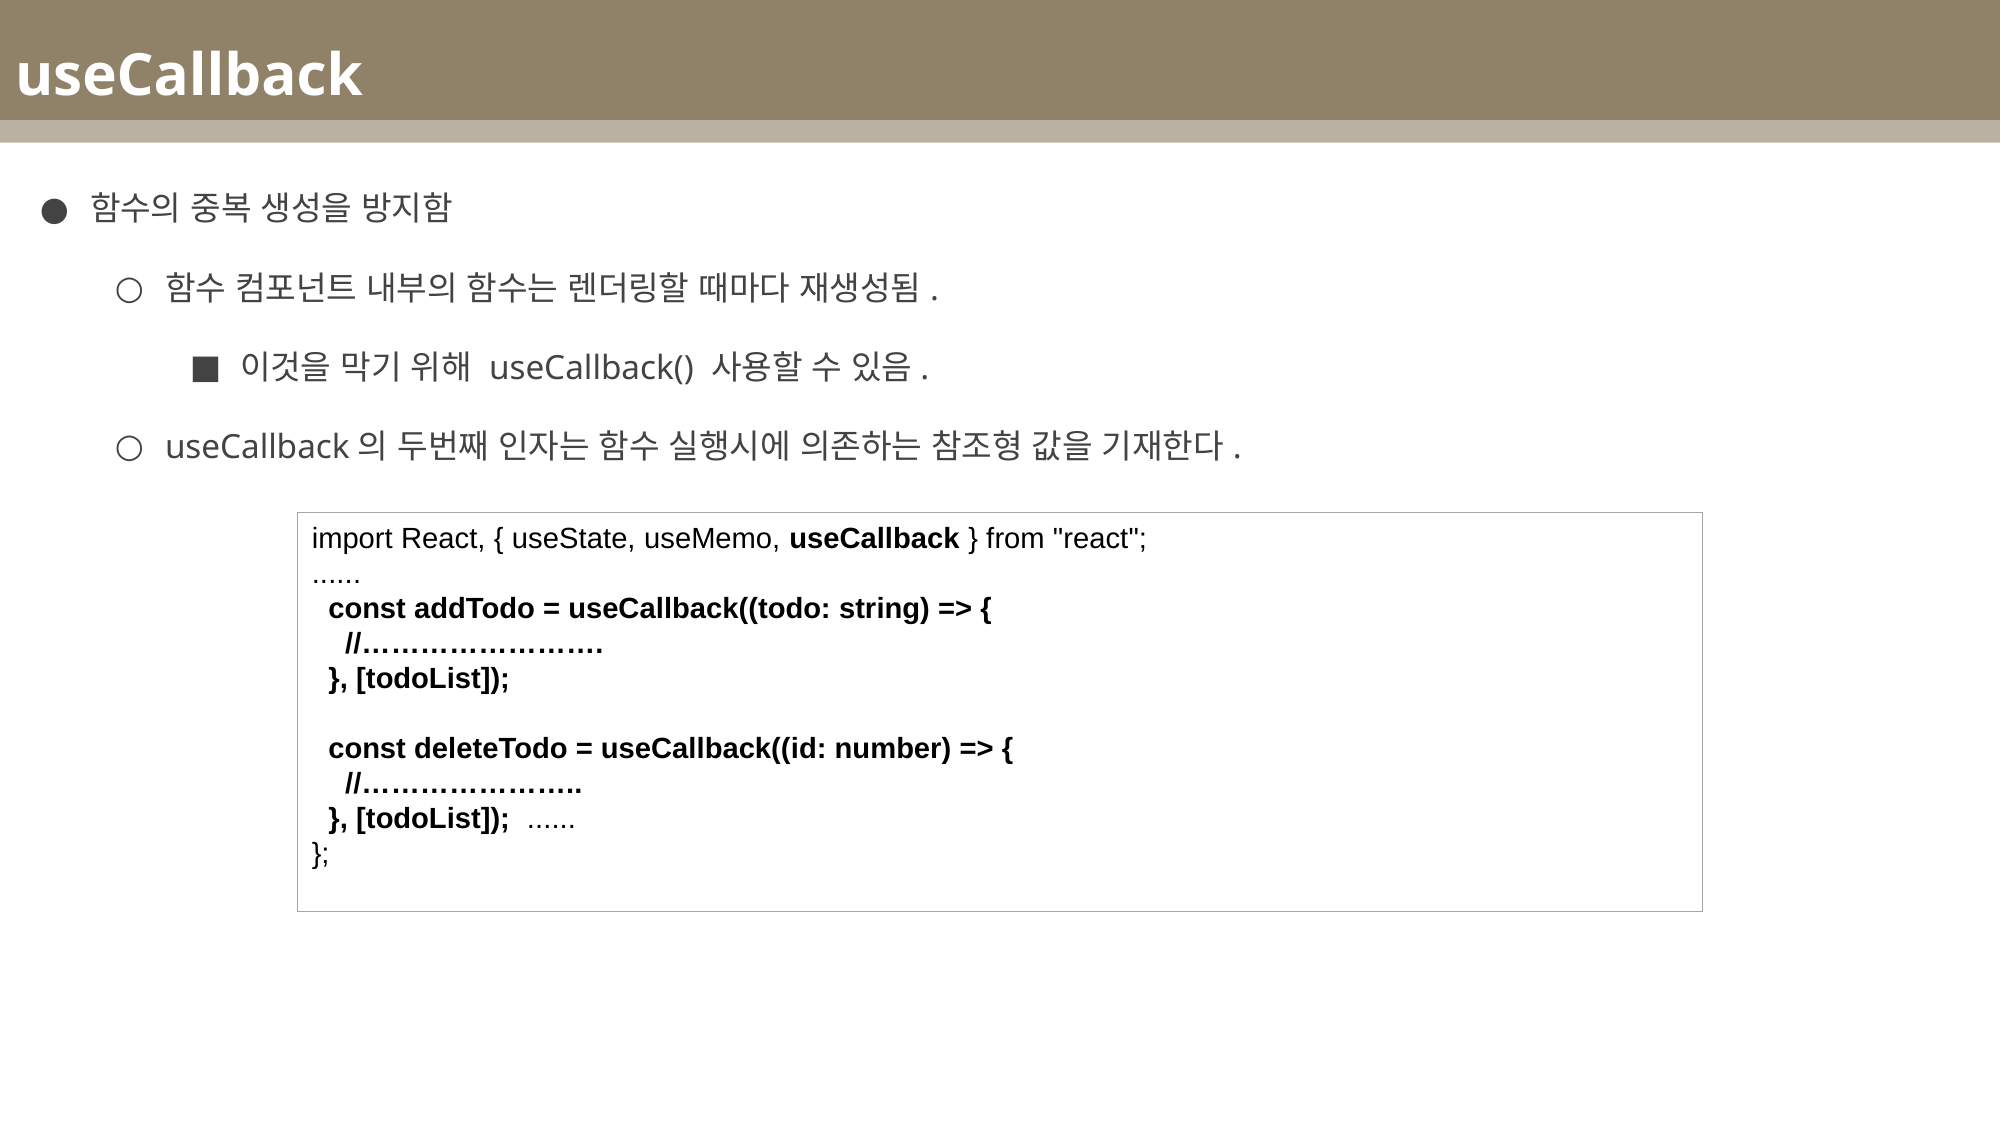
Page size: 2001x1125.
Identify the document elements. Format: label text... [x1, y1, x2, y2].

text_box import React, { useState, useMemo, useCallback } from "react"; ...... const addTodo = useCallback((todo: string) => { //……………………. }, [todoList]); const deleteTodo = useCallback((id: number) => { //………………….. }, [todoList]); ...... }; [297, 512, 1703, 912]
title useCallback [0, 22, 1800, 120]
list 함수의 중복 생성을 방지함 함수 컴포넌트 내부의 함수는 렌더링할 때마다 재생성됨. 이것을 막기 위해 useCallback() 사용할 수 있음. useCallback의 두번째 인자는 함수 실행시에 의존하는 참조형 값을 기재한다. [0, 166, 1928, 1065]
